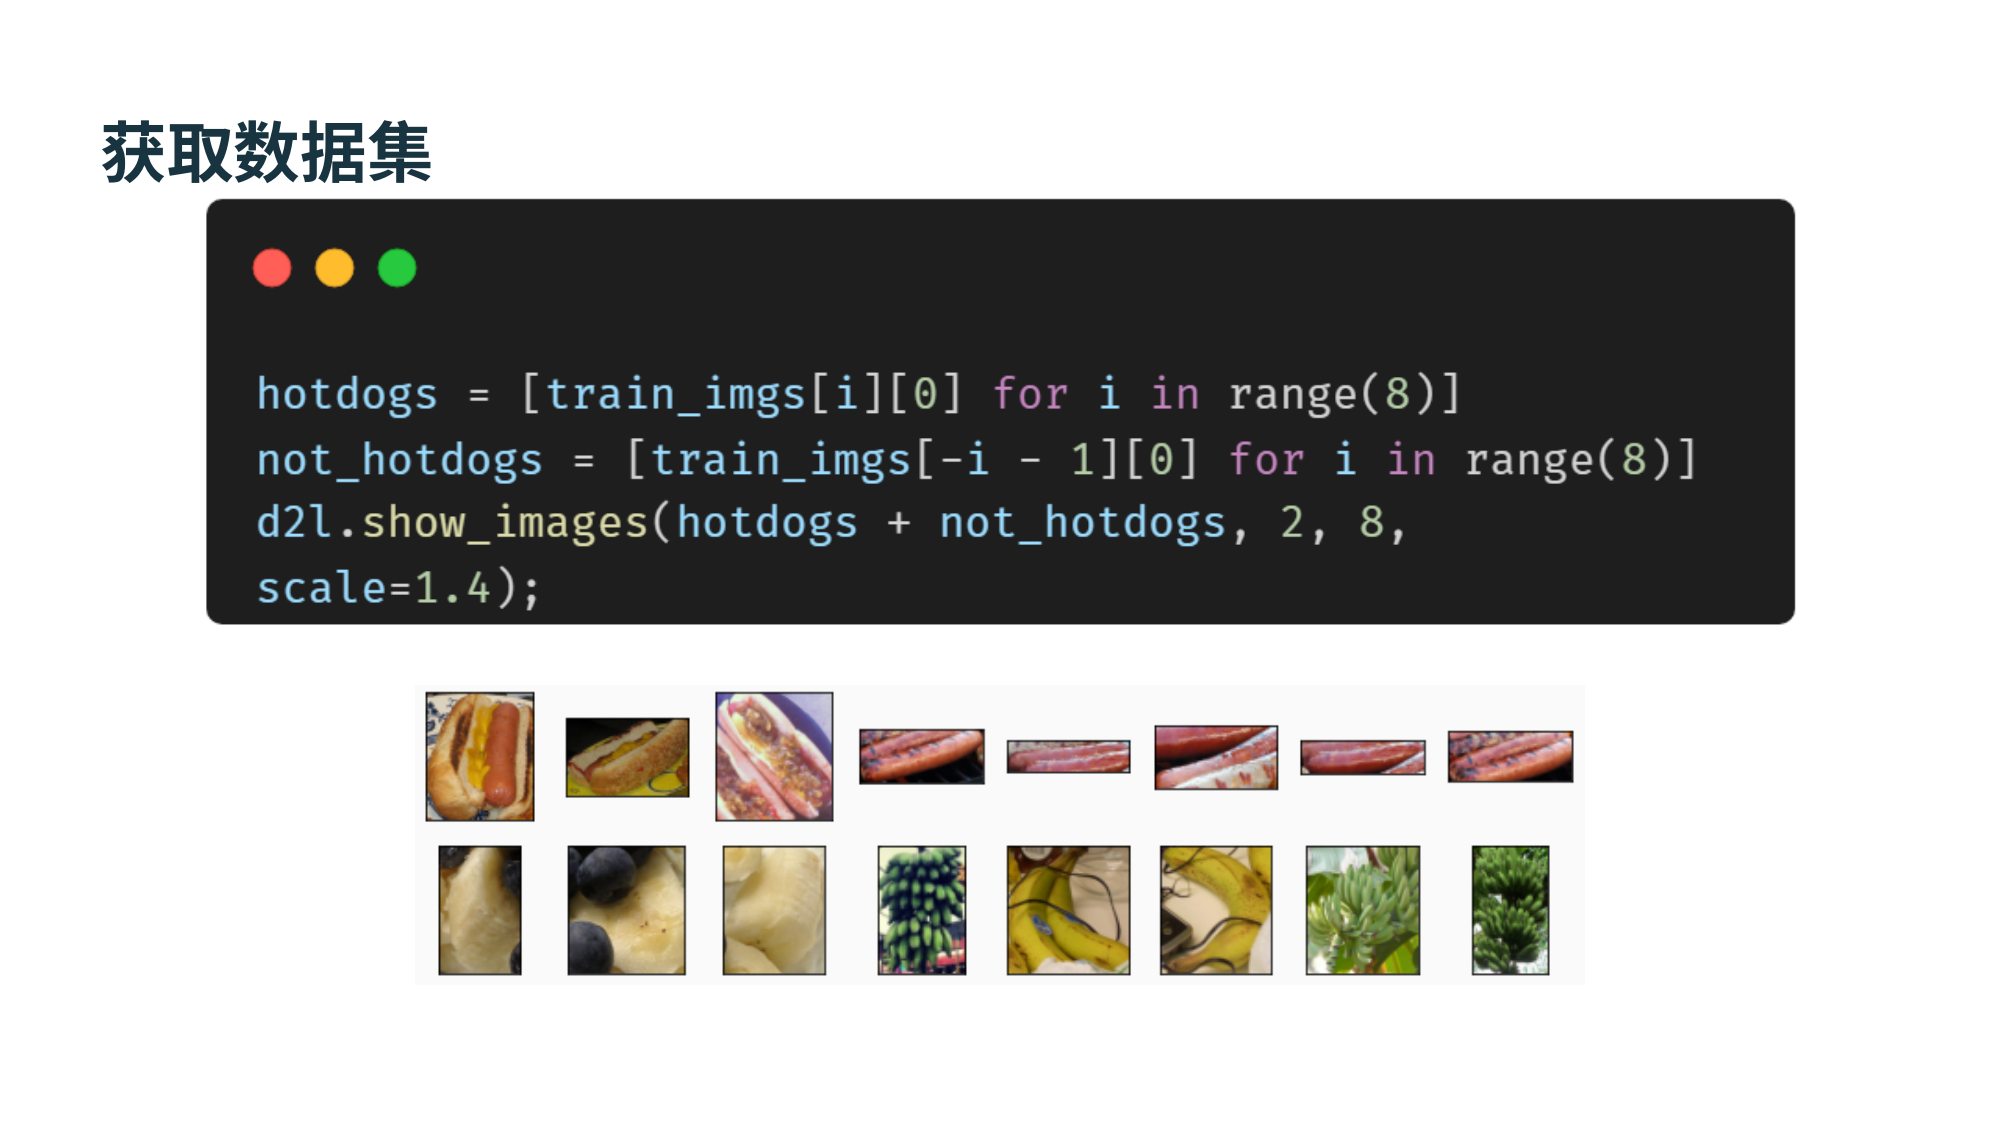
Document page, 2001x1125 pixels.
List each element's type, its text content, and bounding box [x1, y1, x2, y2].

title 获取数据集 [80, 90, 1985, 216]
picture [201, 198, 1799, 629]
picture [415, 685, 1585, 985]
